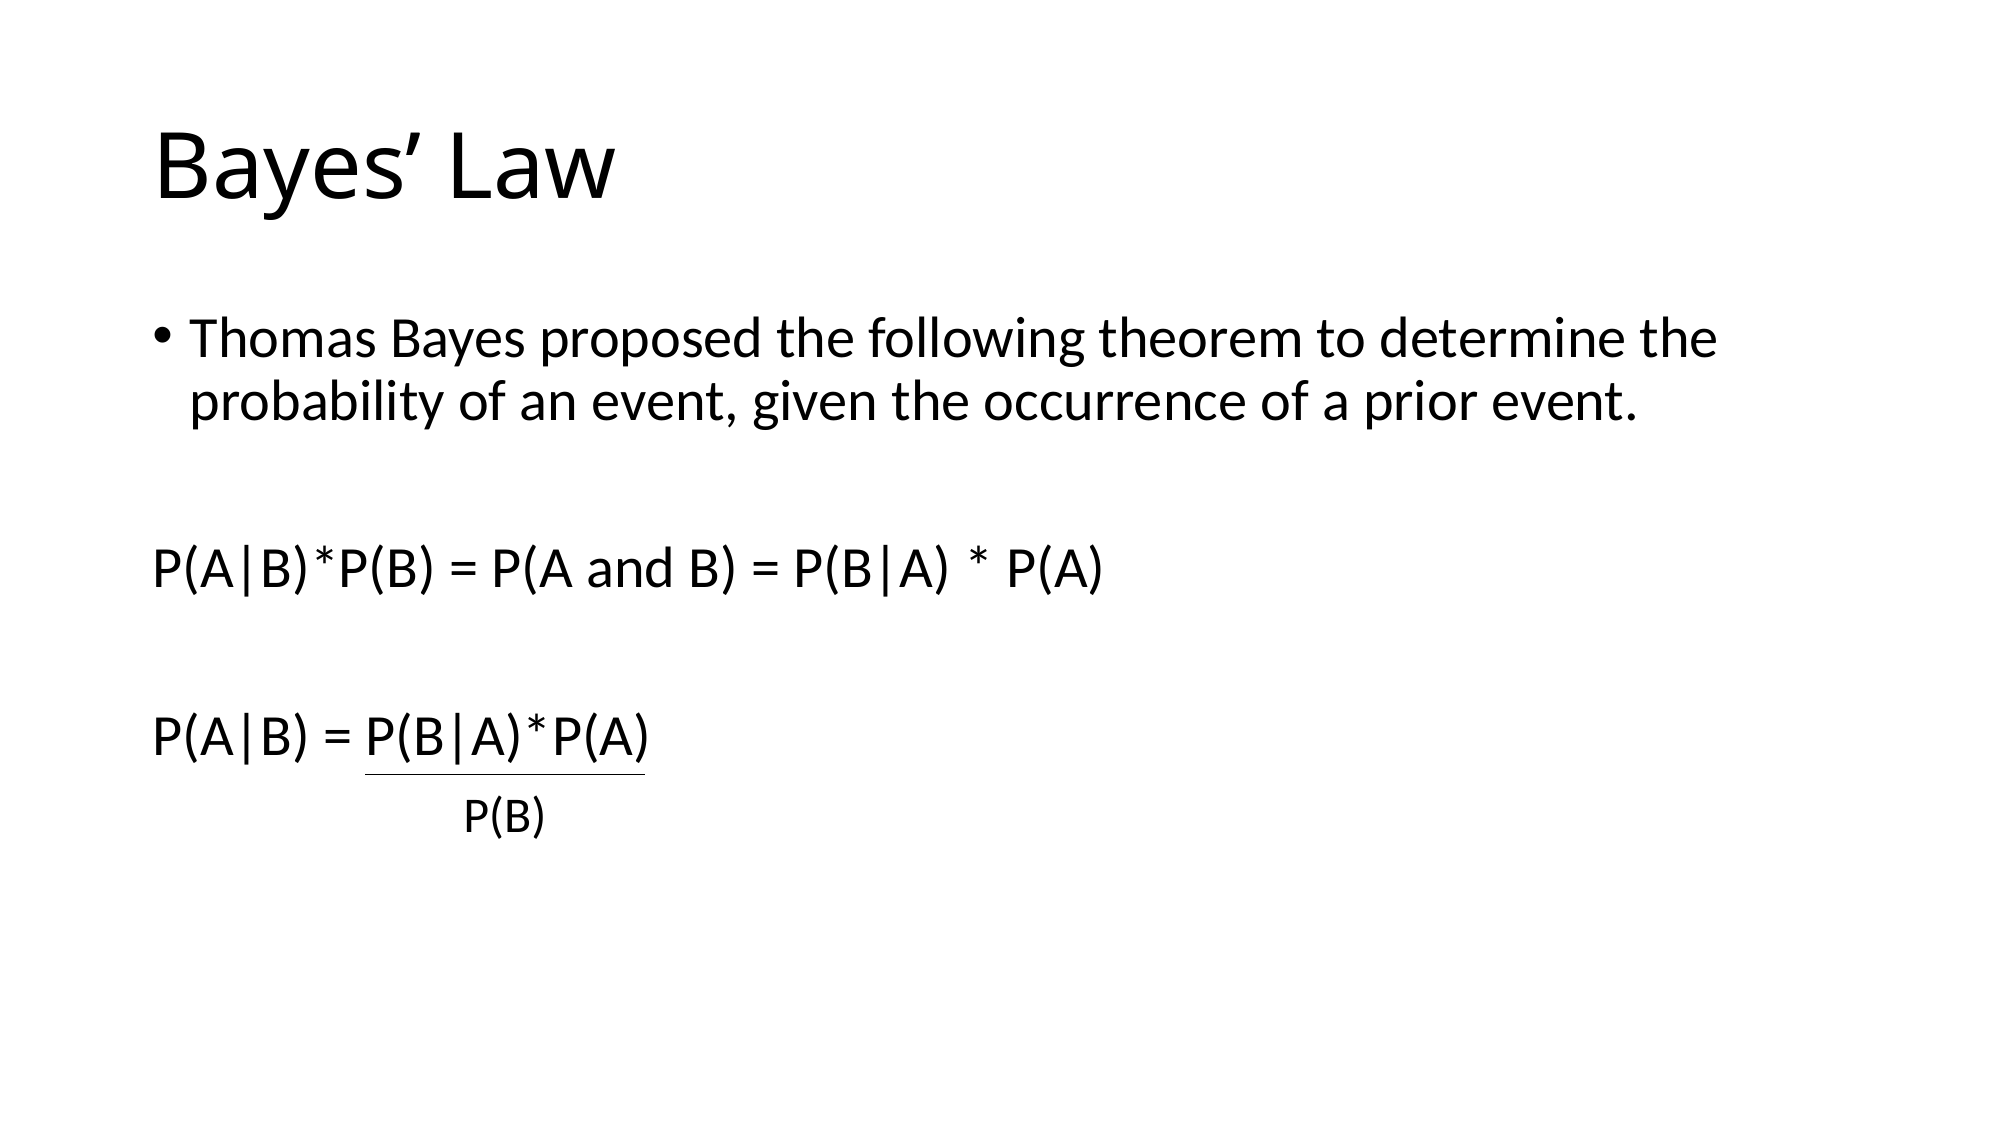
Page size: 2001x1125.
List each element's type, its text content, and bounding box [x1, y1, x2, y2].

title Bayes’ Law [137, 59, 1863, 278]
text_box P(B) [448, 775, 602, 850]
list Thomas Bayes proposed the following theorem to determine the probability of an event, given the occurrence of a prior event. P(A|B)*P(B) = P(A and B) = P(B|A) * P(A) P(A|B) = P(B|A)*P(A) [137, 299, 1863, 1014]
